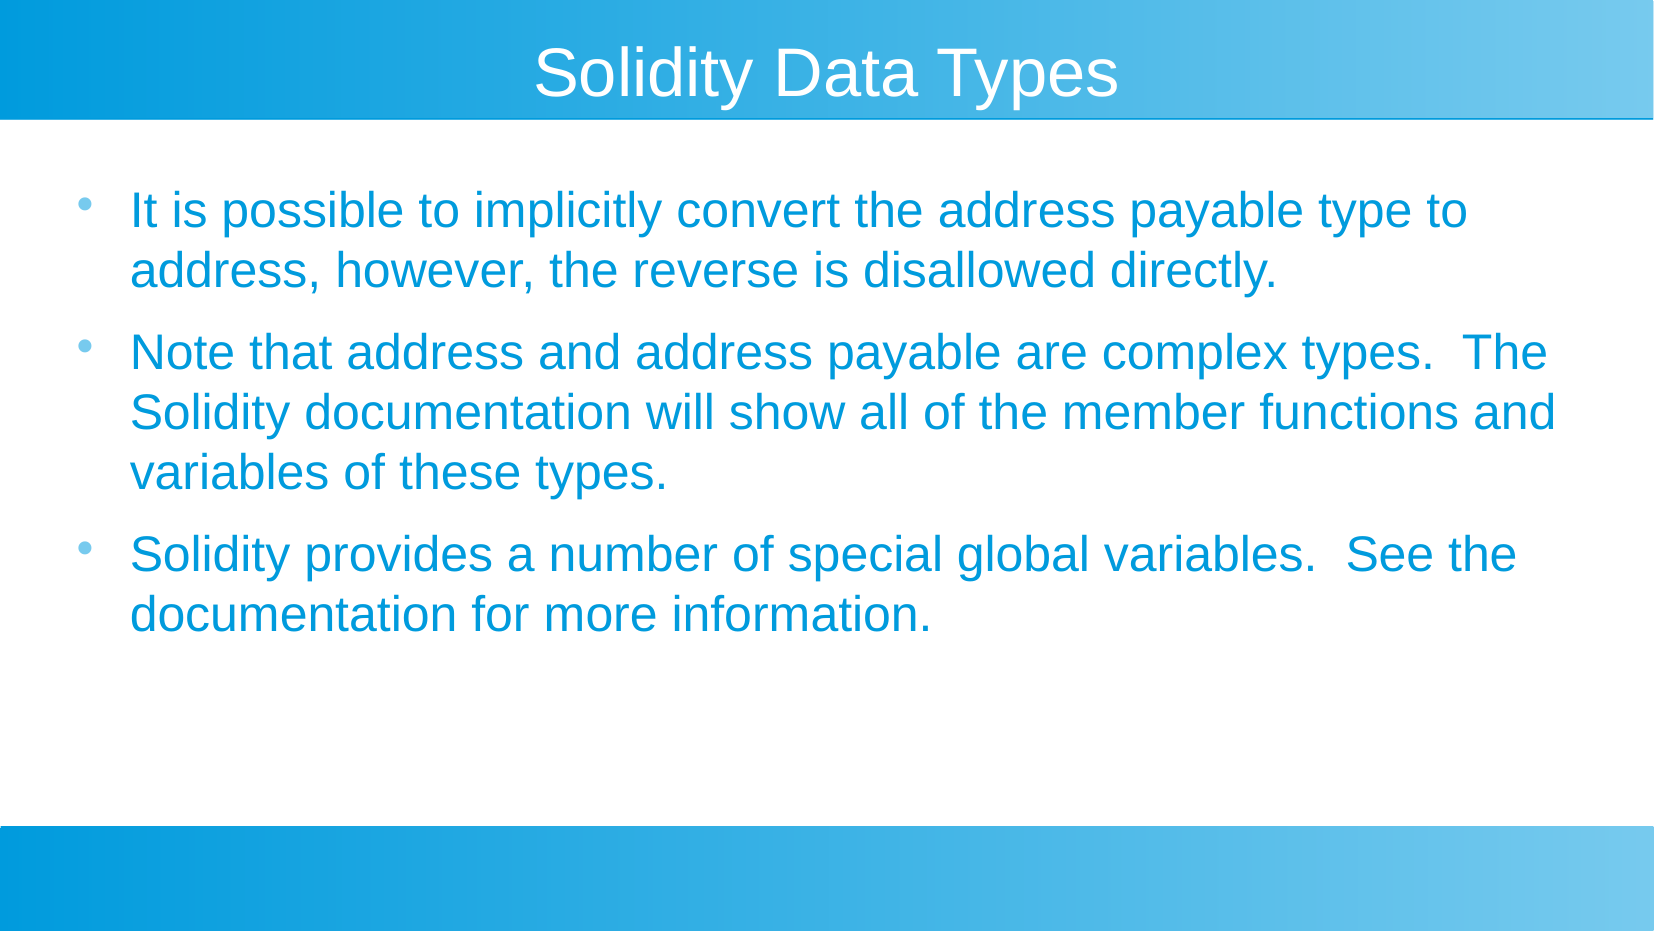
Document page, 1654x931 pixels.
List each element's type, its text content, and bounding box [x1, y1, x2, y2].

text_box Solidity Data Types [58, 29, 1595, 108]
text_box It is possible to implicitly convert the address payable type to address, however, the reverse is disallowed directly. Note that address and address payable are complex types. The Solidity documentation will show all of the member functions and variables of these types. Solidity provides a number of special global variables. See the documentation for more information. [58, 177, 1595, 768]
